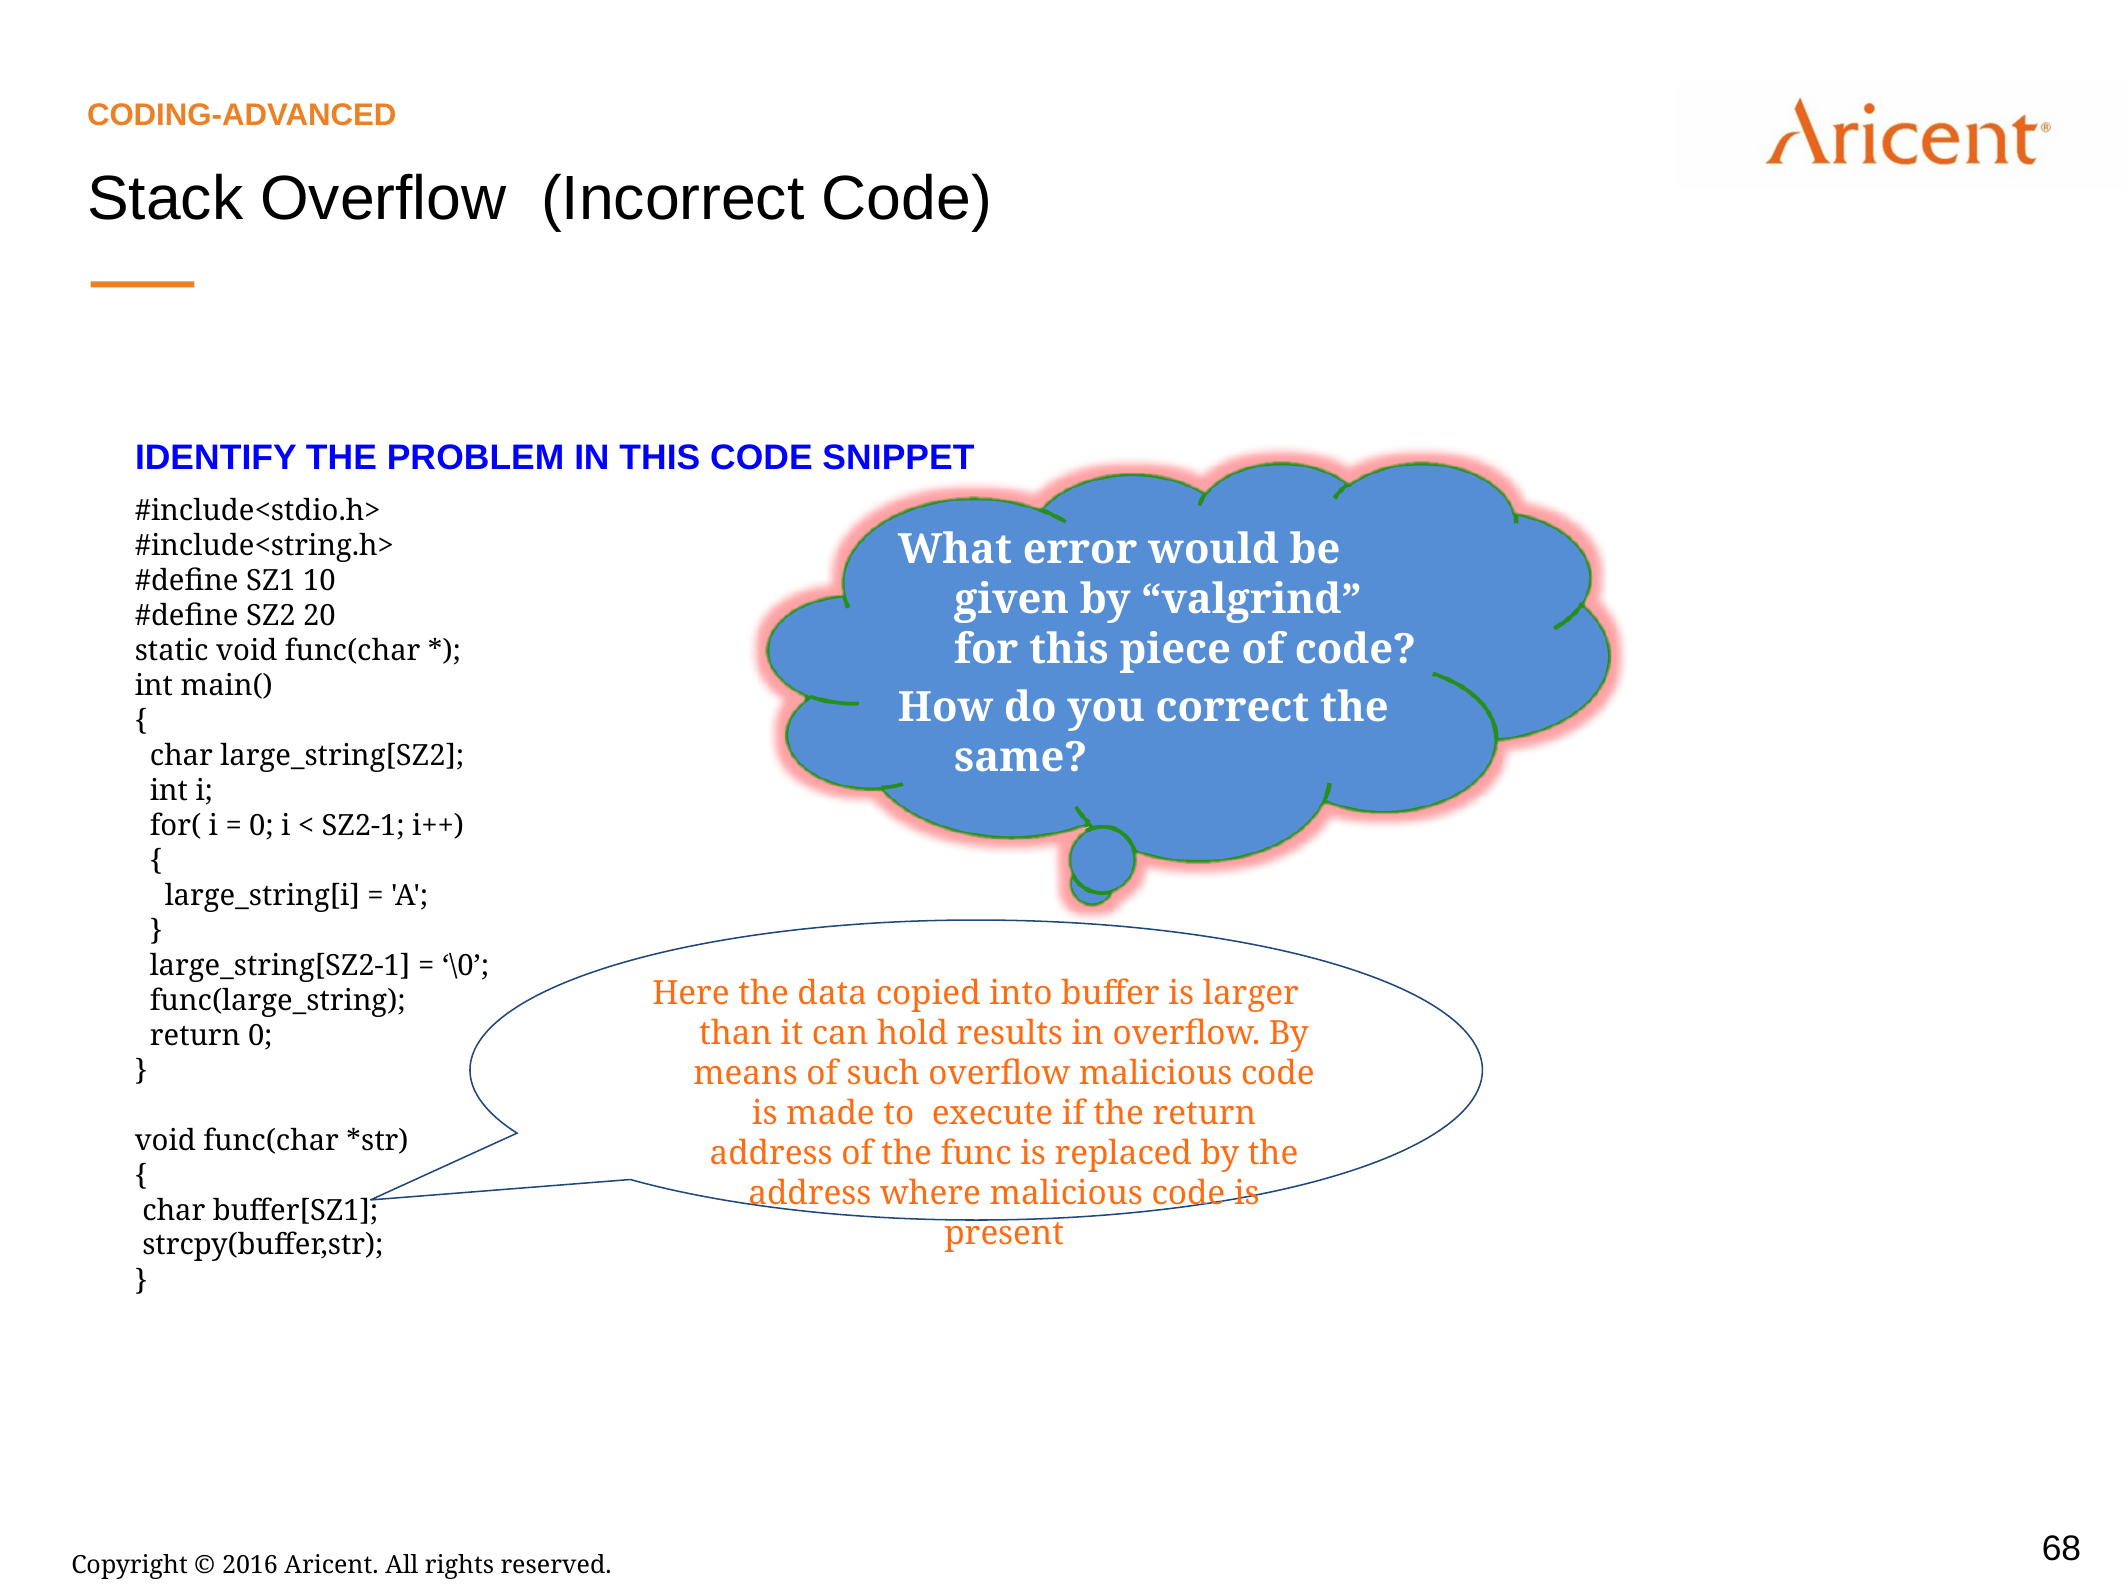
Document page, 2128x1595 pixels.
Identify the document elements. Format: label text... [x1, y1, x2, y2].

picture [1675, 82, 2128, 189]
text_box What error would be given by “valgrind” for this piece of code? How do you correct the same? [768, 464, 1609, 904]
text_box #include<stdio.h> #include<string.h> #define SZ1 10 #define SZ2 20 static void func(char *); int main() { char large_string[SZ2]; int i; for( i = 0; i < SZ2-1; i++) { large_string[i] = 'A'; } large_string[SZ2-1] = ‘\0’; func(large_string); return 0; } void func(char *str) { char buffer[SZ1]; strcpy(buffer,str); } [119, 484, 808, 1304]
list Coding-Advanced [72, 46, 1742, 140]
list Stack Overflow (Incorrect Code) [72, 150, 1742, 277]
list Identify the problem in this code snippet [120, 360, 1345, 485]
text_box Here the data copied into buffer is larger than it can hold results in overflow. By means of such overflow malicious code is made to execute if the return address of the func is replaced by the address where malicious code is present [370, 920, 1483, 1221]
